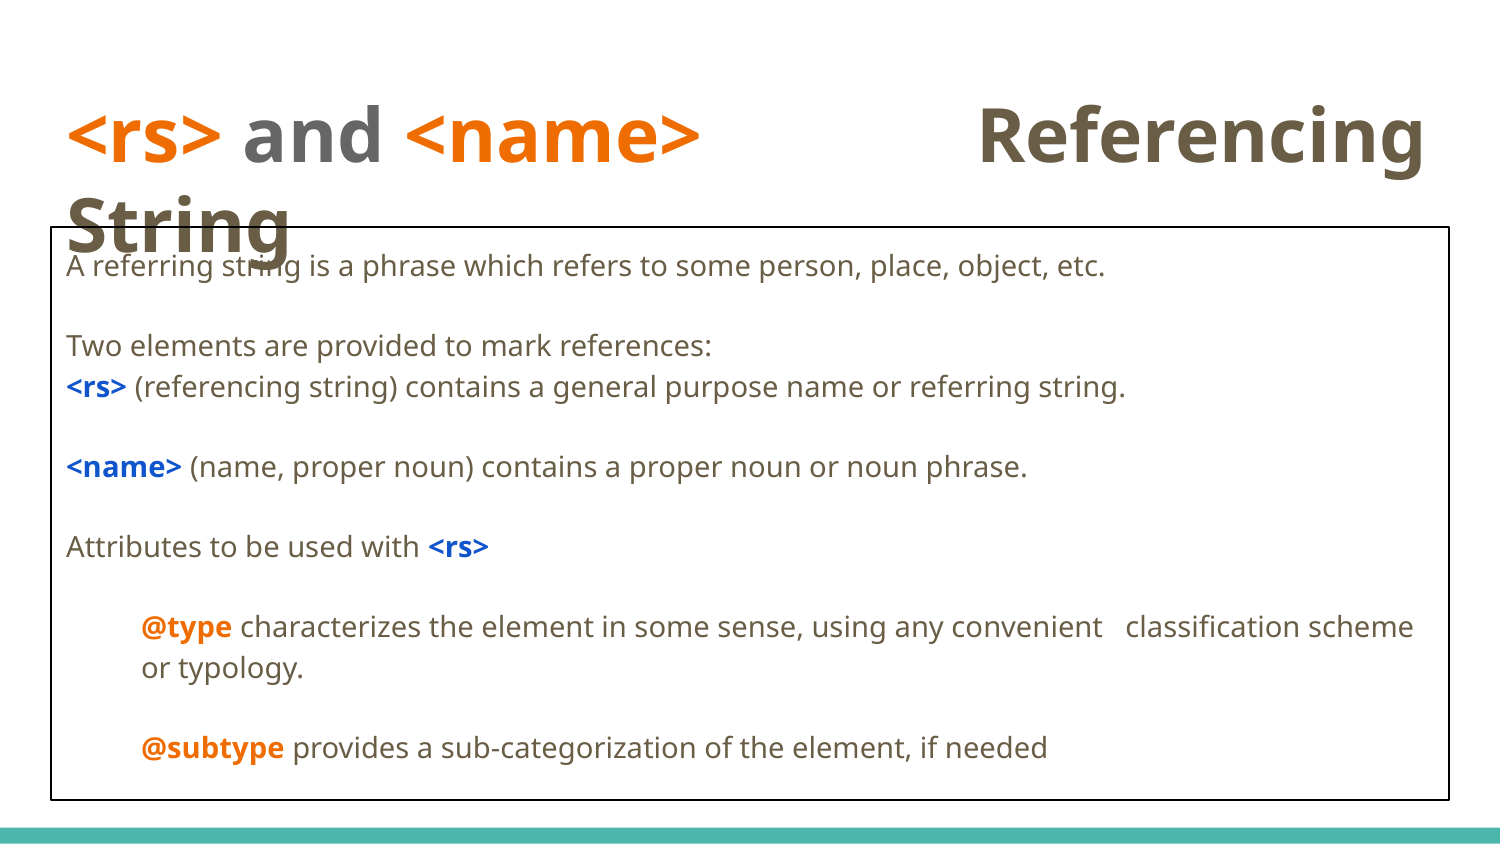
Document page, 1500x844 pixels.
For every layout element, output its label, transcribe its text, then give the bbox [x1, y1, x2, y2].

list A referring string is a phrase which refers to some person, place, object, etc. Two elements are provided to mark references: <rs> (referencing string) contains a general purpose name or referring string. <name> (name, proper noun) contains a proper noun or noun phrase. Attributes to be used with <rs> @type characterizes the element in some sense, using any convenient classification scheme or typology. @subtype provides a sub-categorization of the element, if needed [50, 226, 1450, 801]
title <rs> and <name> Referencing String [51, 72, 1449, 196]
